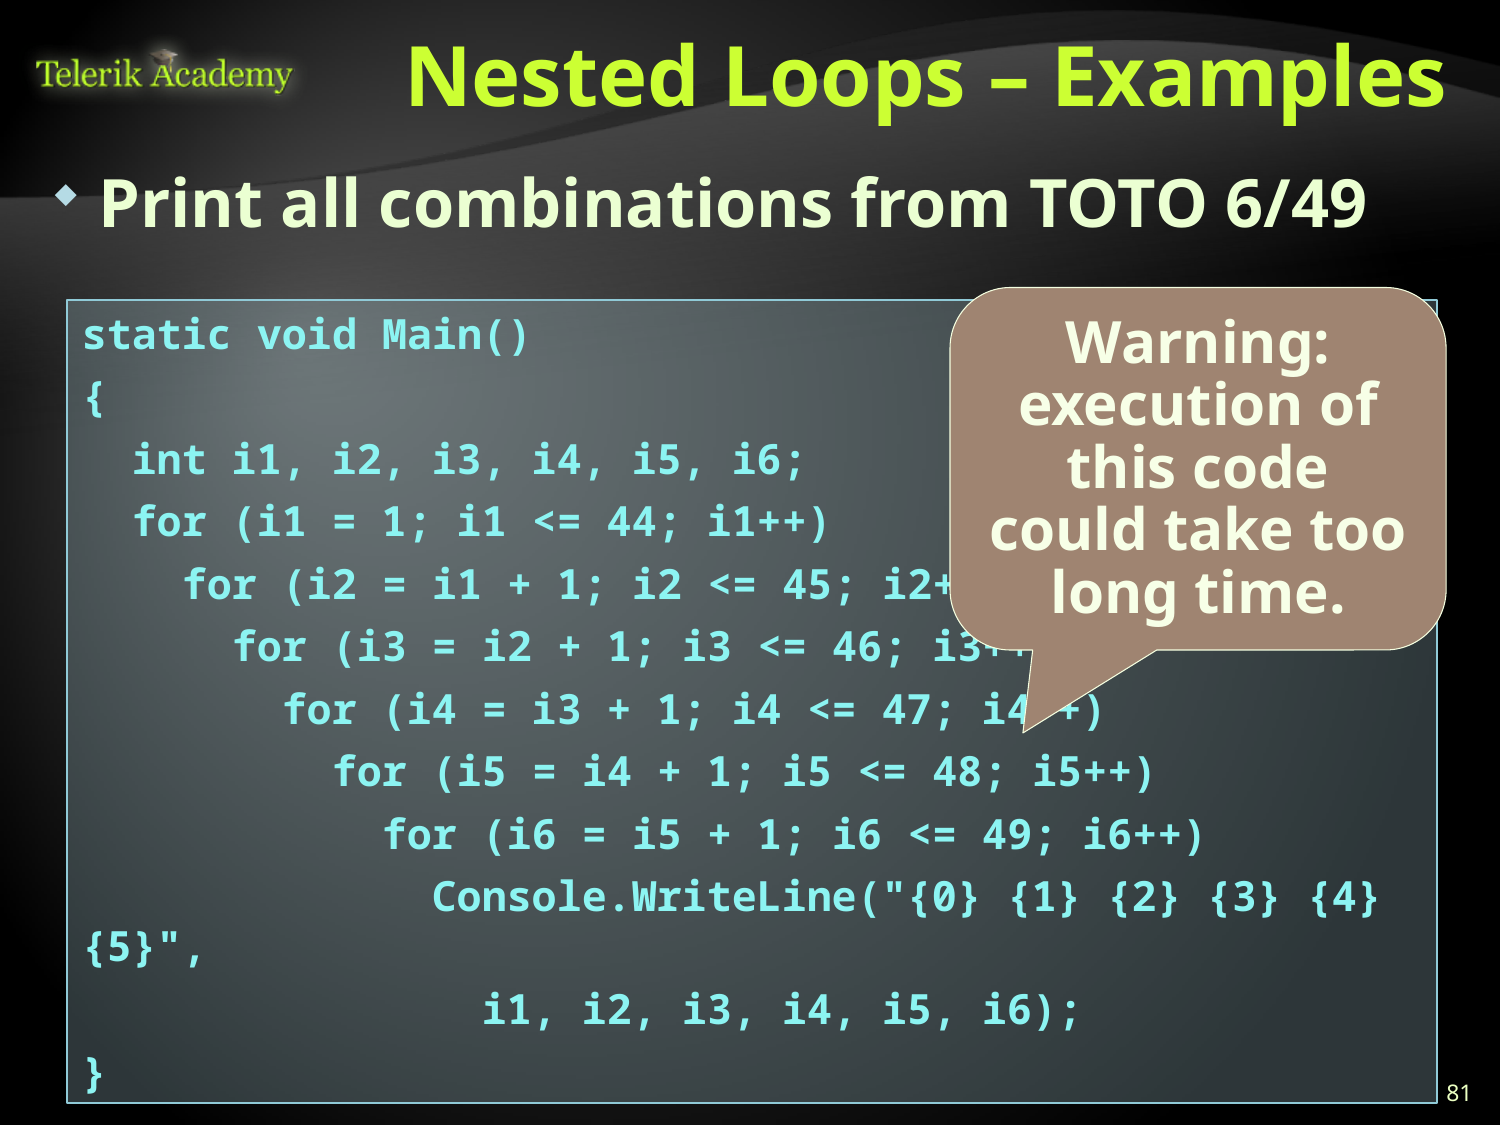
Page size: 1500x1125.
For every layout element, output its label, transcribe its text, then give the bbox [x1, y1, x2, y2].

picture [0, 0, 1500, 1125]
text_box Warning: execution of this code could take too long time. [950, 287, 1447, 733]
title Nested Loops – Examples [300, 12, 1463, 149]
list Print all combinations from TOTO 6/49 [37, 149, 1463, 1100]
text_box static void Main() { int i1, i2, i3, i4, i5, i6; for (i1 = 1; i1 <= 44; i1++) for (i2 = i1 + 1; i2 <= 45; i2++) for (i3 = i2 + 1; i3 <= 46; i3++) for (i4 = i3 + 1; i4 <= 47; i4++) for (i5 = i4 + 1; i5 <= 48; i5++) for (i6 = i5 + 1; i6 <= 49; i6++) Console.WriteLine("{0} {1} {2} {3} {4} {5}", i1, i2, i3, i4, i5, i6); } [67, 299, 1438, 1103]
slide_number 81 [1412, 1074, 1488, 1113]
